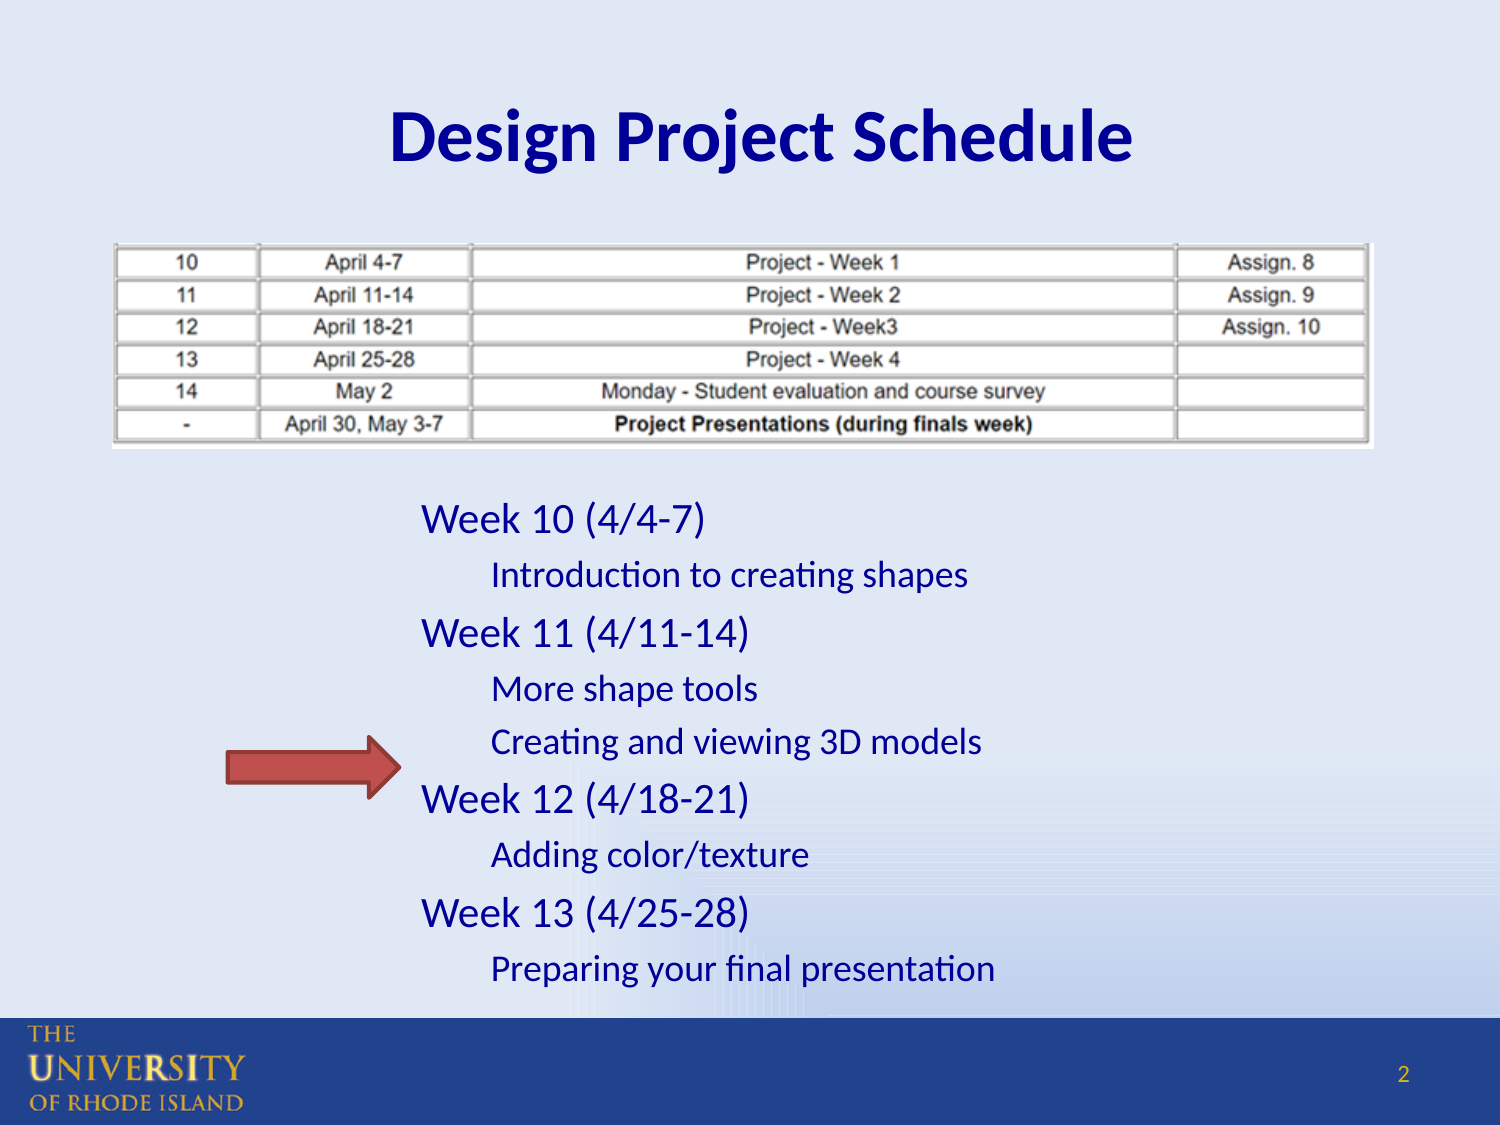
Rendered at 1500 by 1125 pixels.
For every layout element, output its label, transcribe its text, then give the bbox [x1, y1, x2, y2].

picture [112, 243, 1374, 449]
text_box [225, 735, 402, 800]
title Design Project Schedule [87, 37, 1438, 225]
picture [0, 1018, 1500, 1125]
text_box Week 10 (4/4-7) Introduction to creating shapes Week 11 (4/11-14) More shape tools Creating and viewing 3D models Week 12 (4/18-21) Adding color/texture Week 13 (4/25-28) Preparing your final presentation [406, 483, 1311, 1002]
